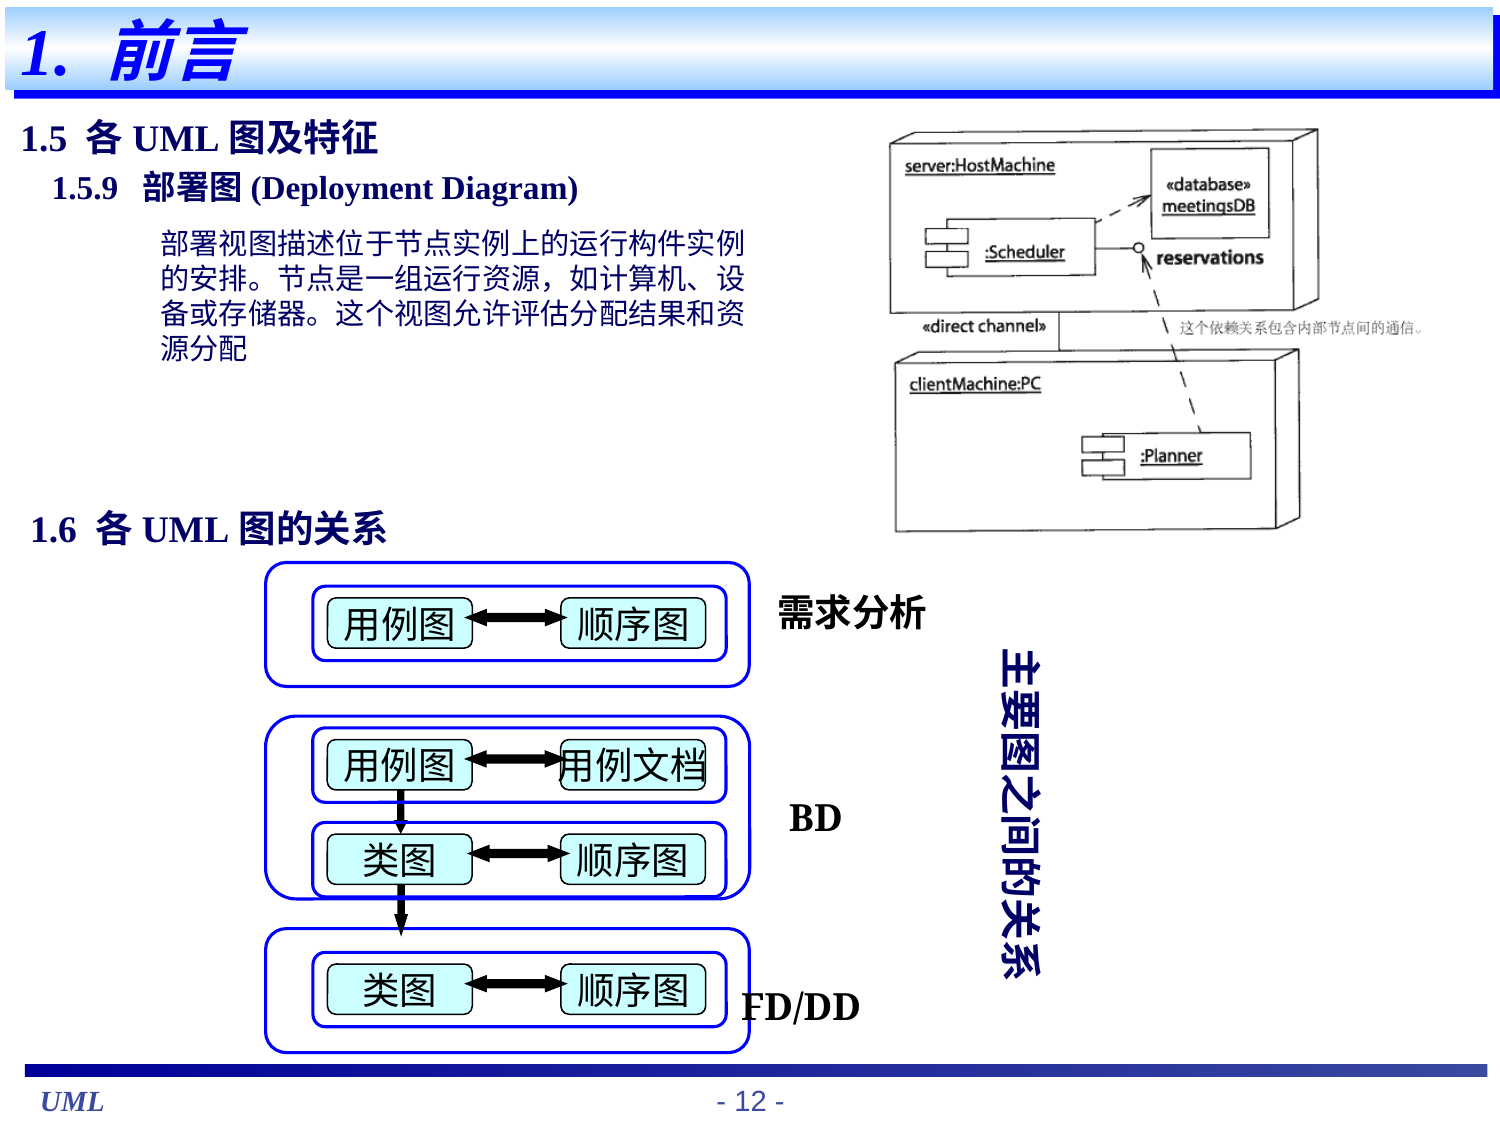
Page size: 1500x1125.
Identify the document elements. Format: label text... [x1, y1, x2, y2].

text_box 1.6 各UML图的关系 [29, 504, 1022, 563]
picture [881, 125, 1425, 535]
title 1. 前言 [5, 7, 1494, 91]
list 1.5 各UML图及特征 1.5.9 部署图(Deployment Diagram) [19, 113, 1483, 263]
text_box 部署视图描述位于节点实例上的运行构件实例的安排。节点是一组运行资源，如计算机、设备或存储器。这个视图允许评估分配结果和资源分配 [159, 224, 775, 494]
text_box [265, 562, 1055, 1053]
